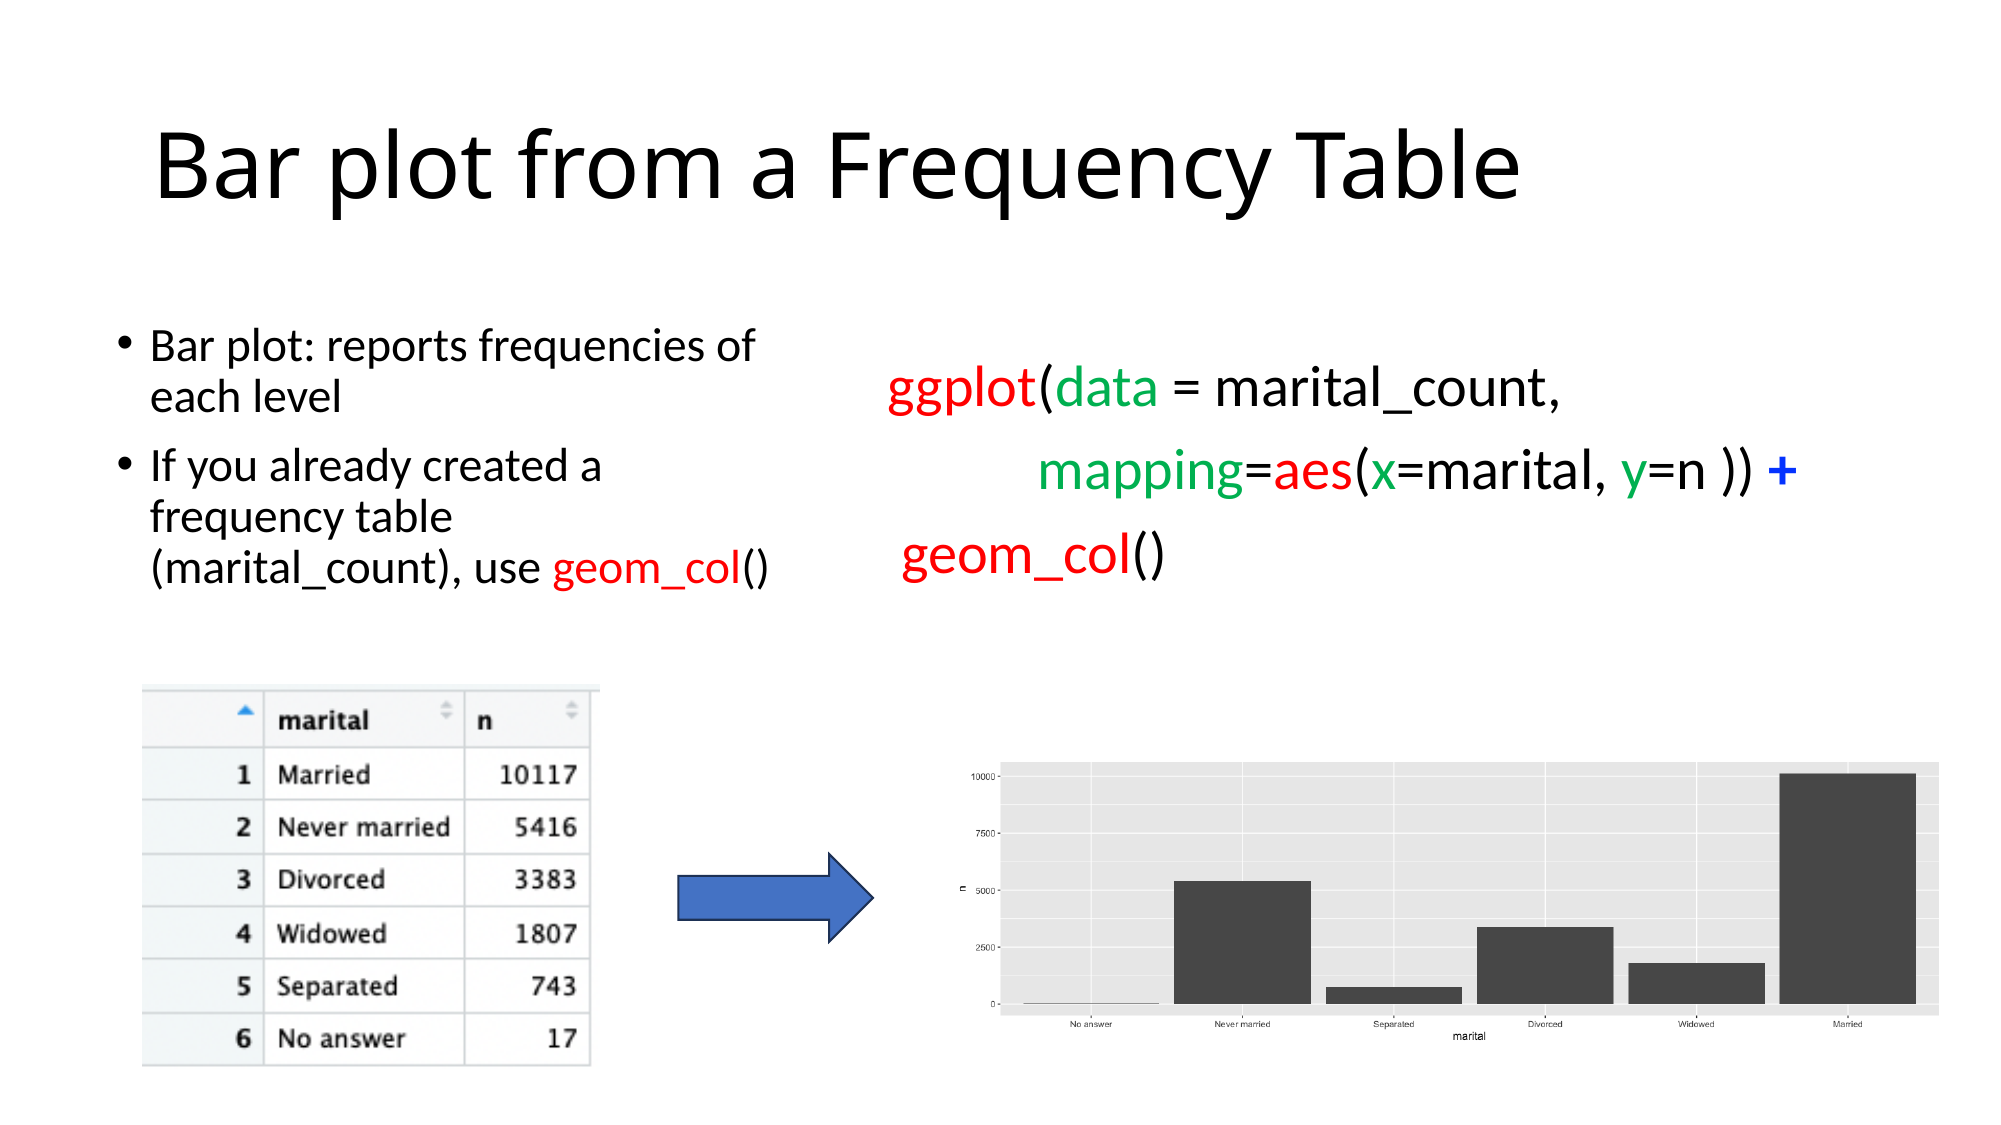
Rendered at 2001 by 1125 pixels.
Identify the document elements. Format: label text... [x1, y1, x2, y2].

title Bar plot from a Frequency Table [137, 59, 1863, 278]
text_box [677, 851, 875, 945]
text_box ggplot(data = marital_count, mapping=aes(x=marital, y=n )) + geom_col() [872, 348, 2000, 685]
picture [952, 756, 1944, 1047]
picture [142, 684, 600, 1069]
list Bar plot: reports frequencies of each level If you already created a frequency table (marital_count), use geom_col() [101, 312, 788, 636]
